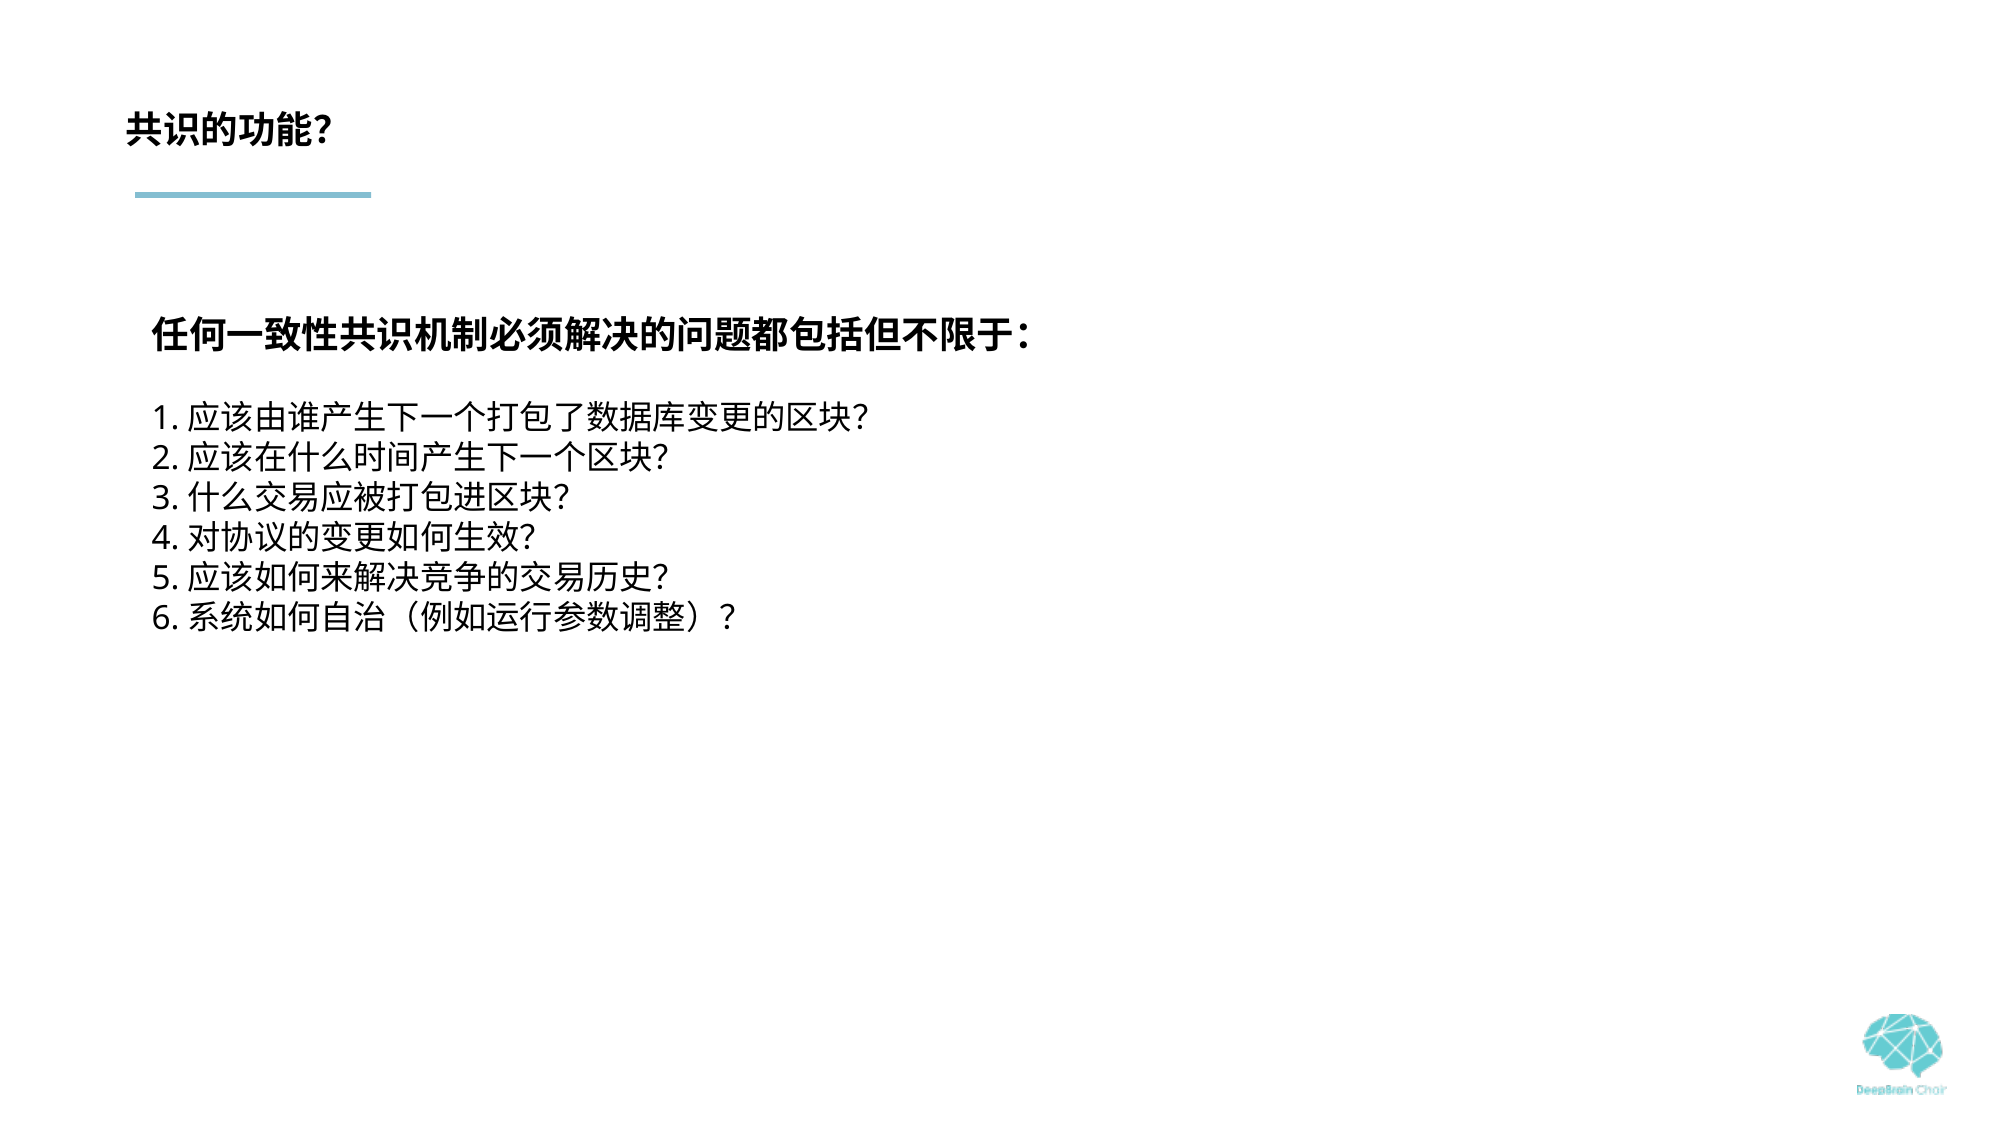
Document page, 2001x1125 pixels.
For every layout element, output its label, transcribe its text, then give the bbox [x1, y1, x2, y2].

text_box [134, 164, 372, 226]
text_box 任何一致性共识机制必须解决的问题都包括但不限于： 1.应该由谁产生下一个打包了数据库变更的区块？ 2.应该在什么时间产生下一个区块？ 3.什么交易应被打包进区块？ 4.对协议的变更如何生效？ 5.应该如何来解决竞争的交易历史？ 6.系统如何自治（例如运行参数调整）？ [144, 303, 1835, 644]
picture [1857, 1014, 1947, 1096]
text_box 共识的功能？ [118, 99, 553, 159]
